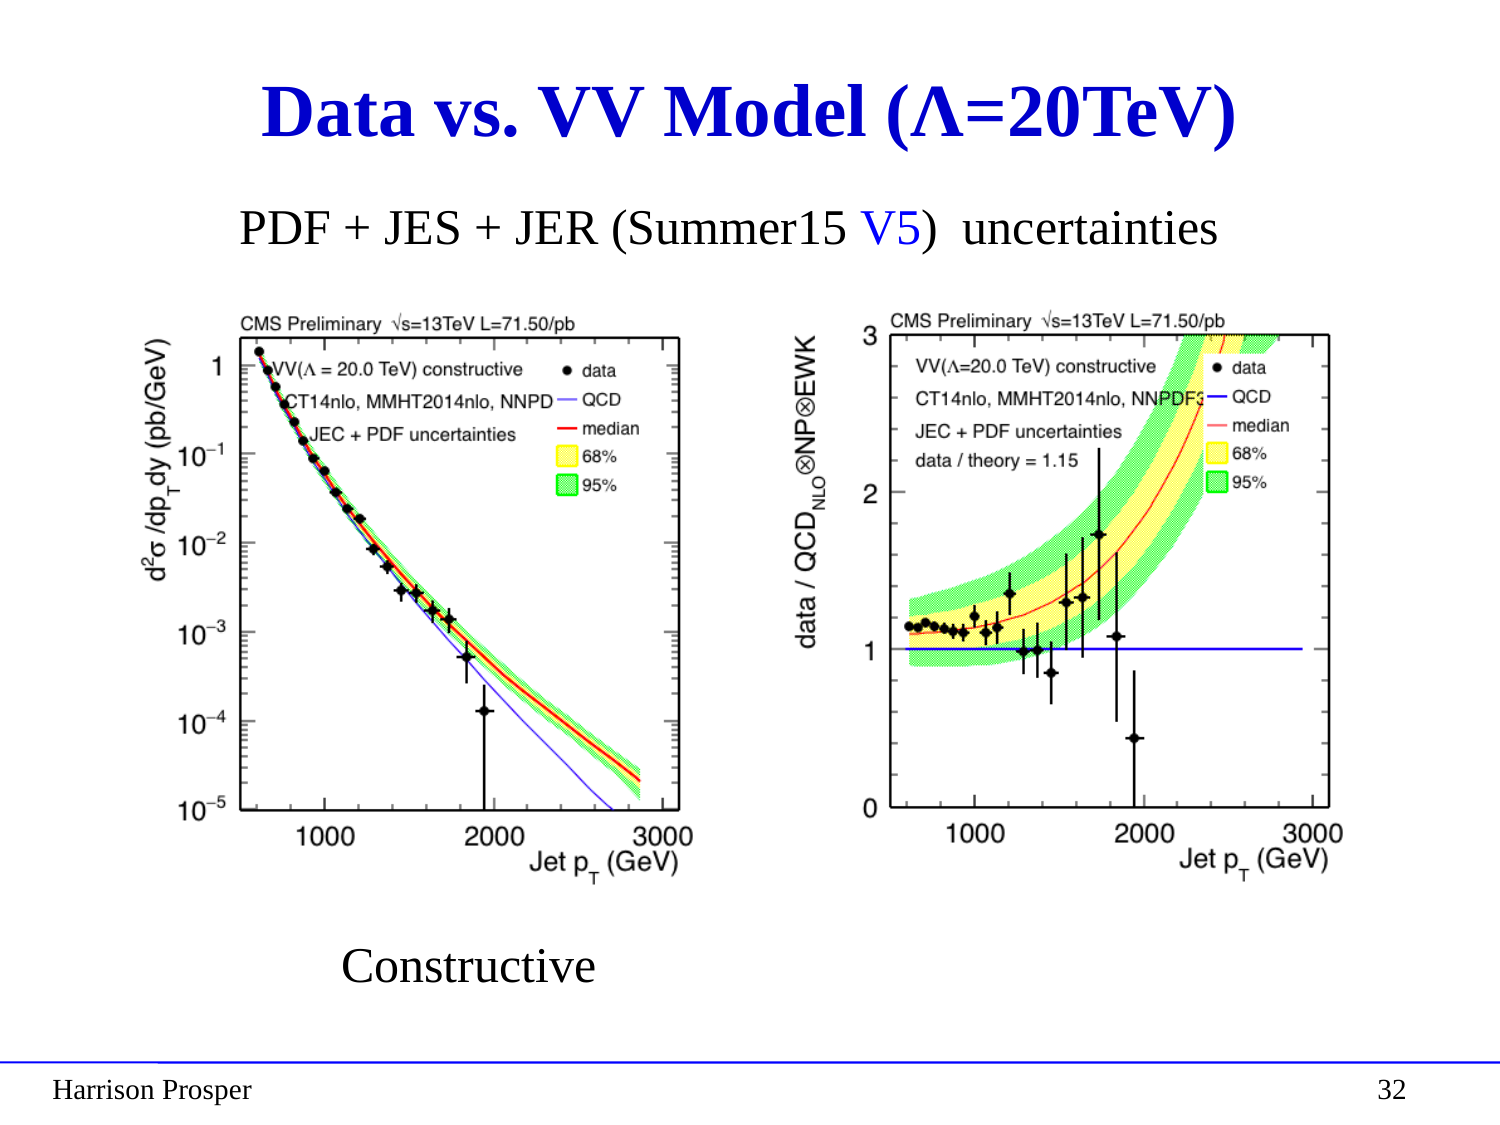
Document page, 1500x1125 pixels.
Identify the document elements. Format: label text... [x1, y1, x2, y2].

slide_number 32 [1362, 1062, 1500, 1125]
footer Harrison Prosper [37, 1062, 1350, 1125]
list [116, 212, 742, 1004]
title Data vs. VV Model (Λ=20TeV) [112, 37, 1388, 176]
text_box PDF + JES + JER (Summer15 V5) uncertainties [224, 187, 1363, 263]
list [766, 209, 1392, 1001]
